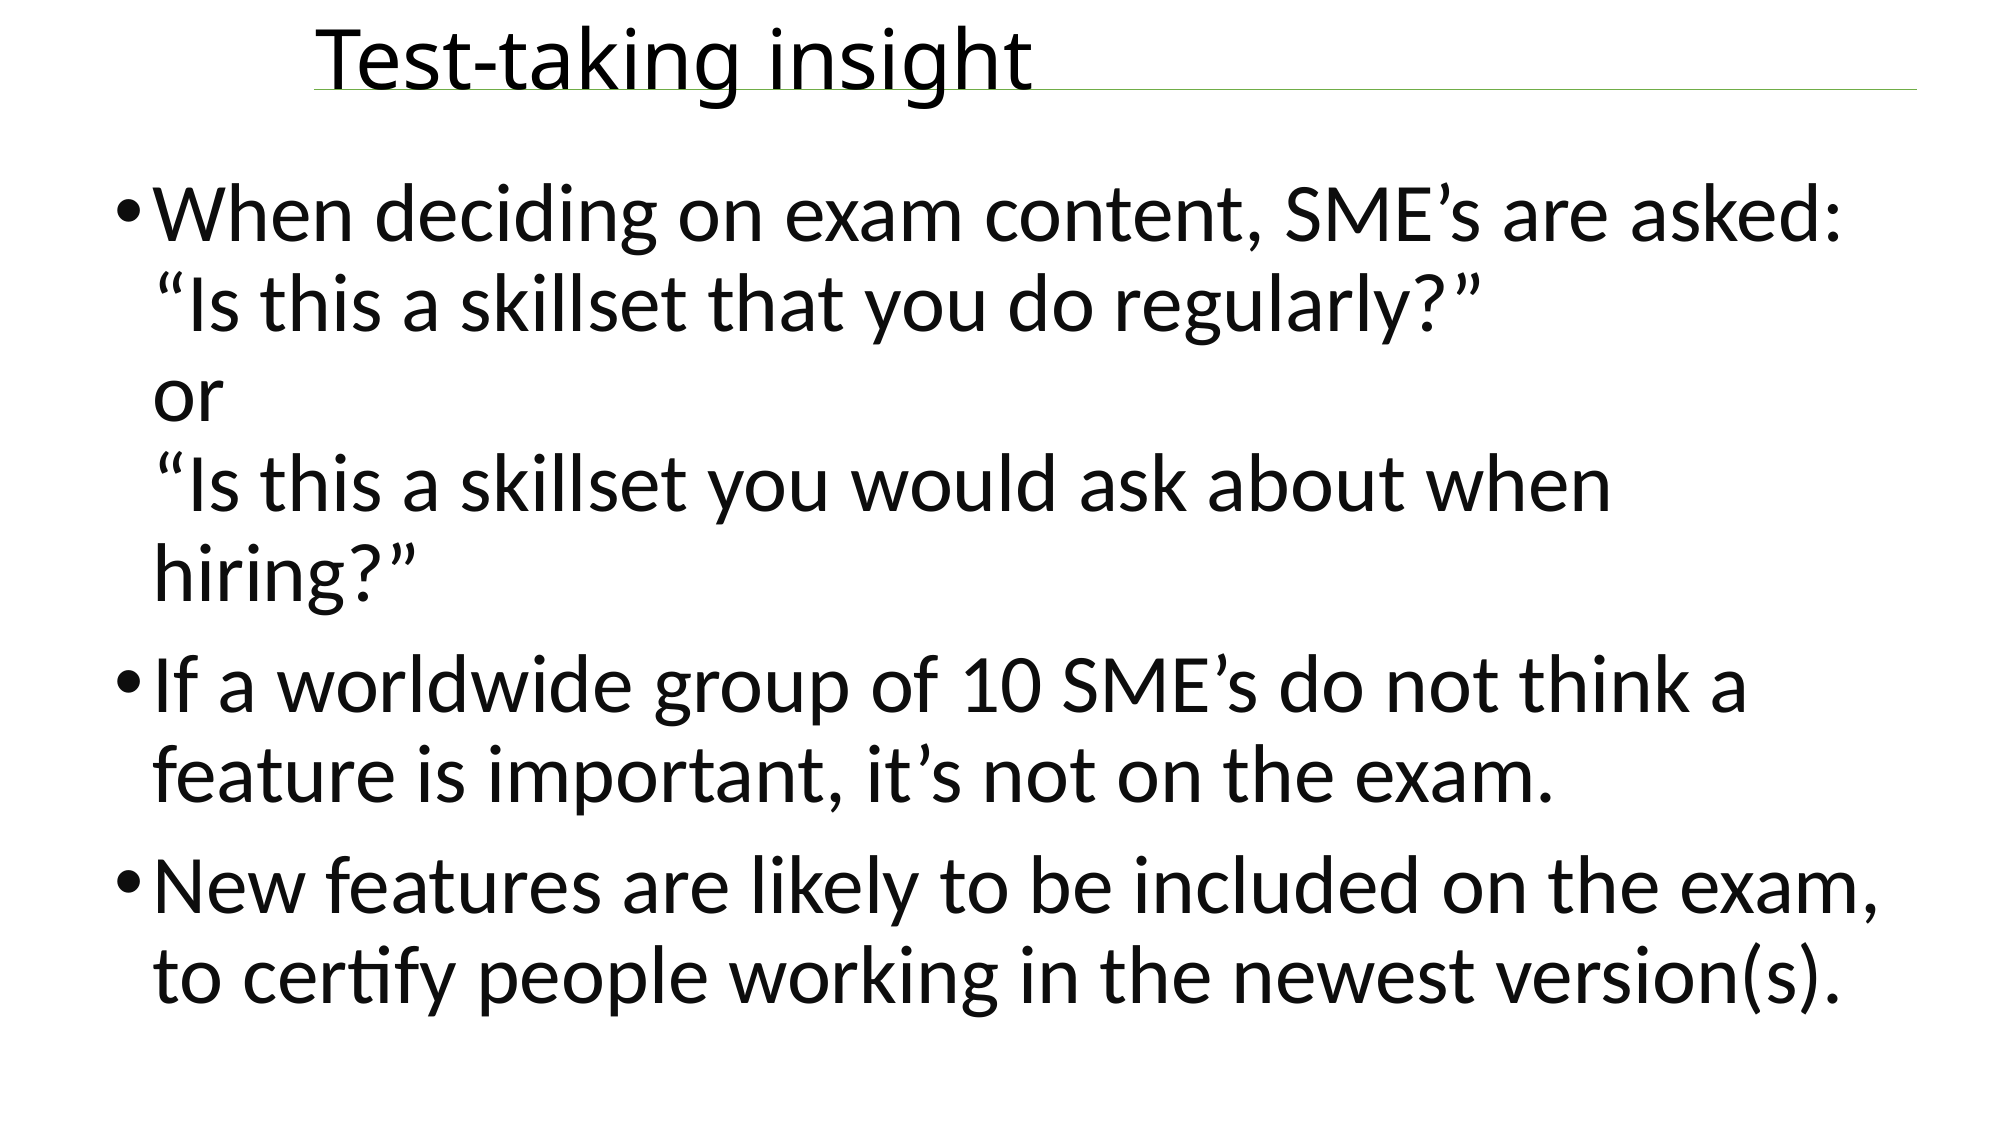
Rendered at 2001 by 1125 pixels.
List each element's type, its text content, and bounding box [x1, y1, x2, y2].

title Test-taking insight [300, 0, 1917, 125]
list When deciding on exam content, SME’s are asked: “Is this a skillset that you do regularly?” or “Is this a skillset you would ask about when hiring?” If a worldwide group of 10 SME’s do not think a feature is important, it’s not on the exam. New features are likely to be included on the exam, to certify people working in the newest version(s). [99, 162, 1900, 1077]
